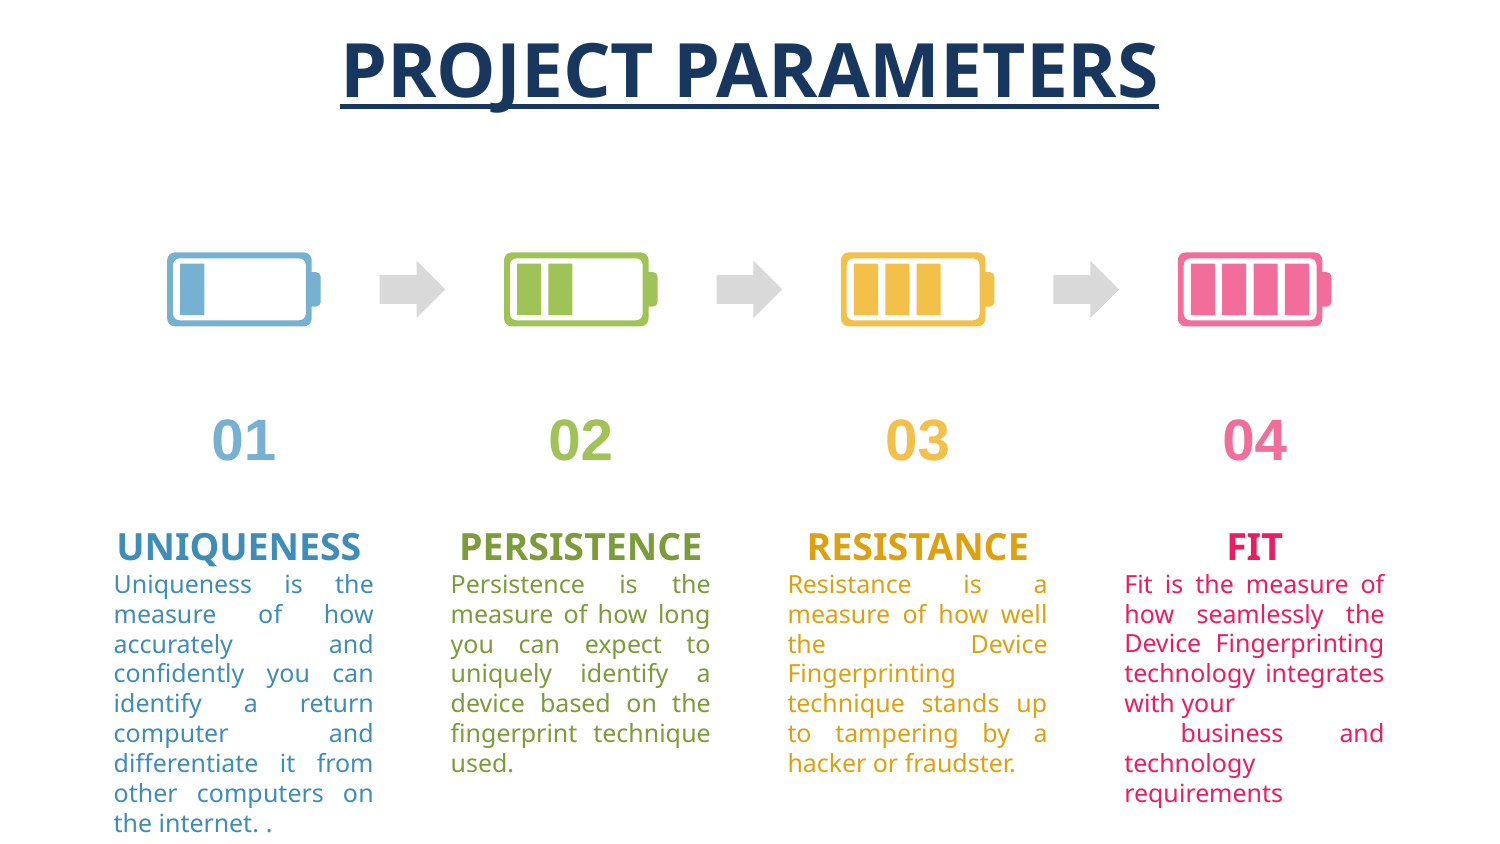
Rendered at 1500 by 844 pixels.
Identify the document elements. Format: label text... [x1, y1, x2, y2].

title PROJECT PARAMETERS [0, 4, 1500, 132]
text_box [165, 250, 323, 329]
text_box 01 [194, 395, 294, 480]
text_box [98, 515, 390, 728]
text_box 04 [1205, 395, 1305, 480]
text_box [435, 514, 727, 698]
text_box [772, 514, 1063, 698]
text_box [501, 250, 660, 329]
text_box [838, 250, 997, 329]
text_box [377, 258, 448, 321]
text_box 03 [868, 395, 968, 480]
text_box [1051, 258, 1122, 321]
text_box [714, 258, 785, 321]
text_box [1109, 515, 1400, 728]
text_box [1175, 250, 1334, 329]
text_box 02 [531, 395, 631, 480]
